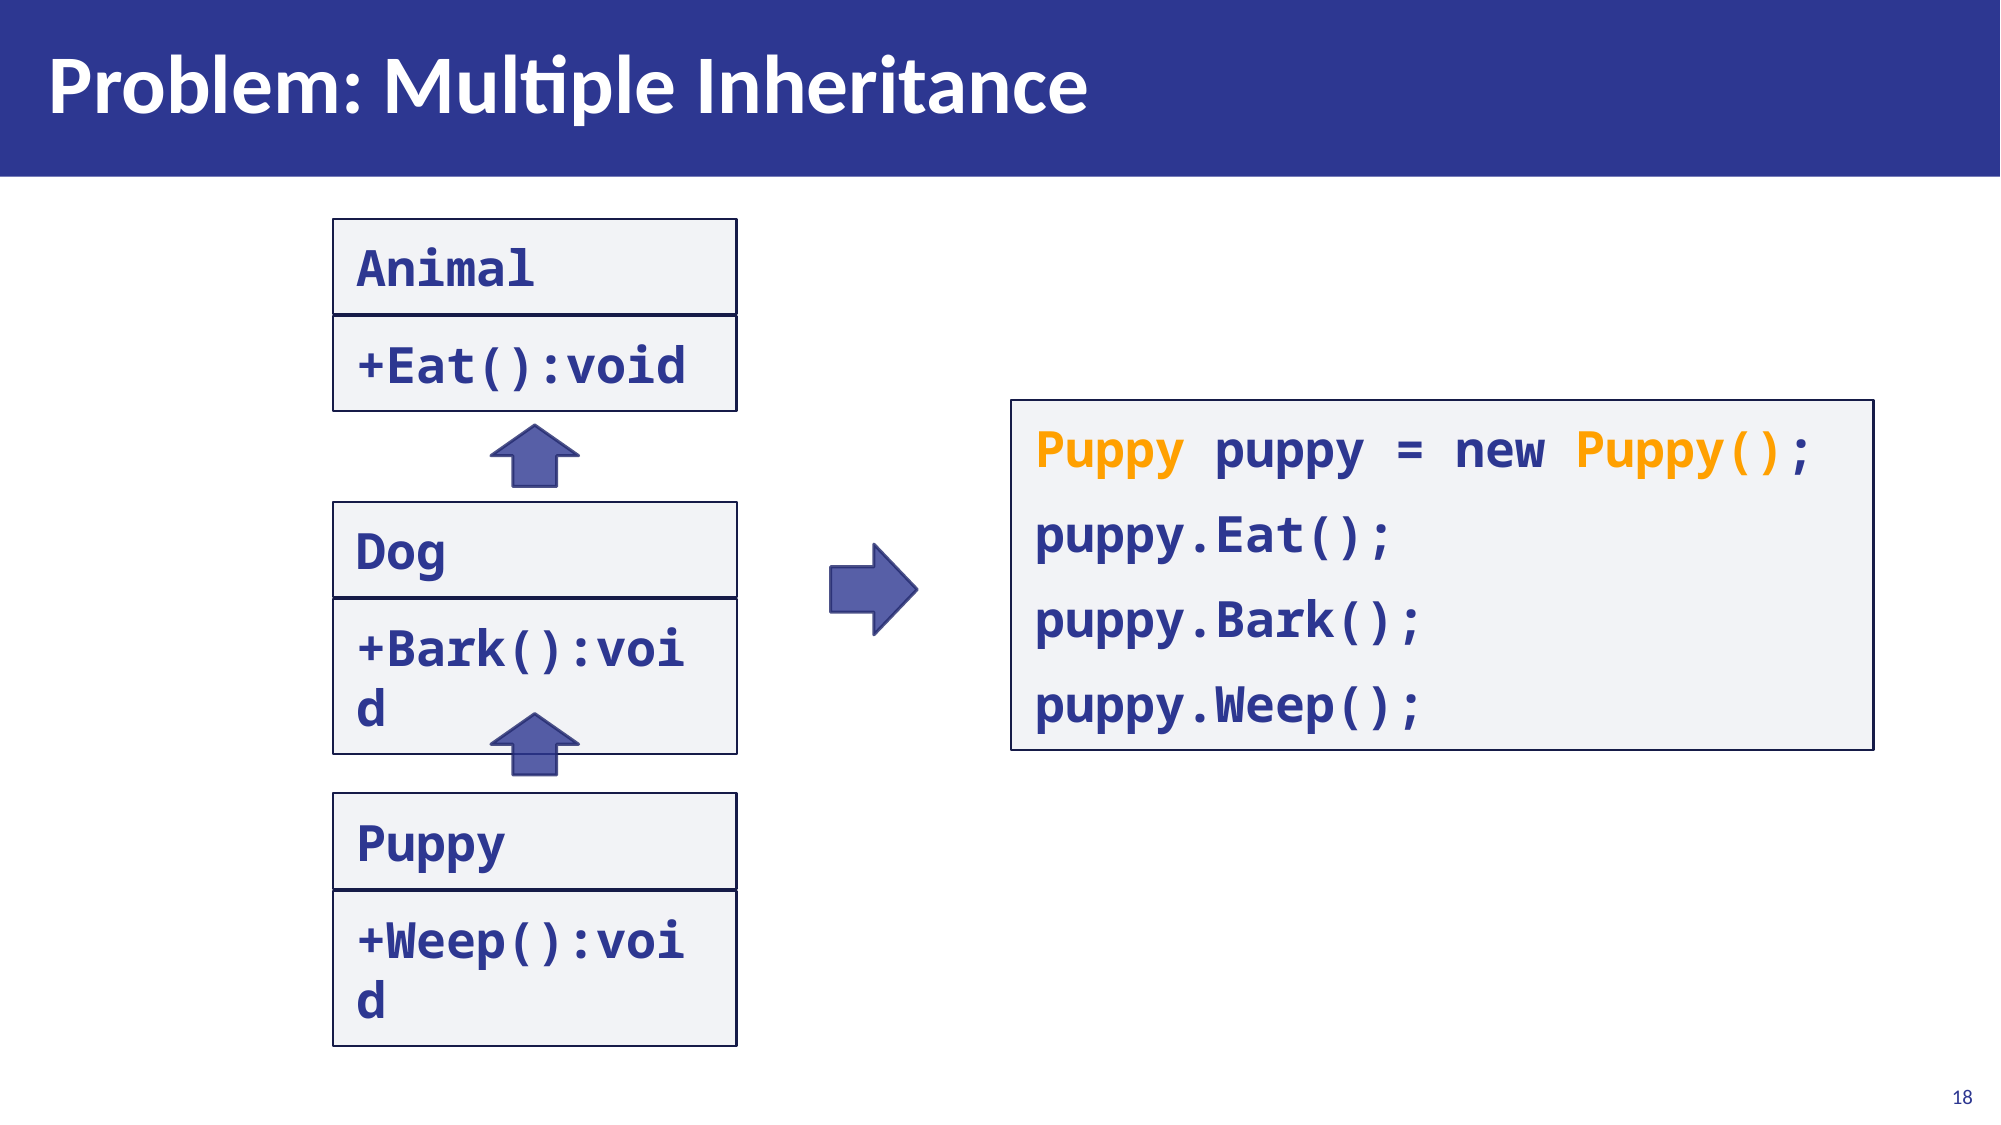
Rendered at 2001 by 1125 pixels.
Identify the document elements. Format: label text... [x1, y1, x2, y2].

list [0, 188, 1937, 1103]
text_box [488, 711, 581, 778]
text_box Puppy puppy = new Puppy(); puppy.Eat(); puppy.Bark(); puppy.Weep(); [1011, 400, 1874, 751]
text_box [332, 793, 737, 988]
title Problem: Multiple Inheritance [31, 16, 1591, 162]
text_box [332, 501, 737, 696]
slide_number 18 [1927, 1067, 1988, 1116]
text_box [828, 542, 920, 637]
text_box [332, 218, 737, 413]
text_box [488, 423, 581, 489]
